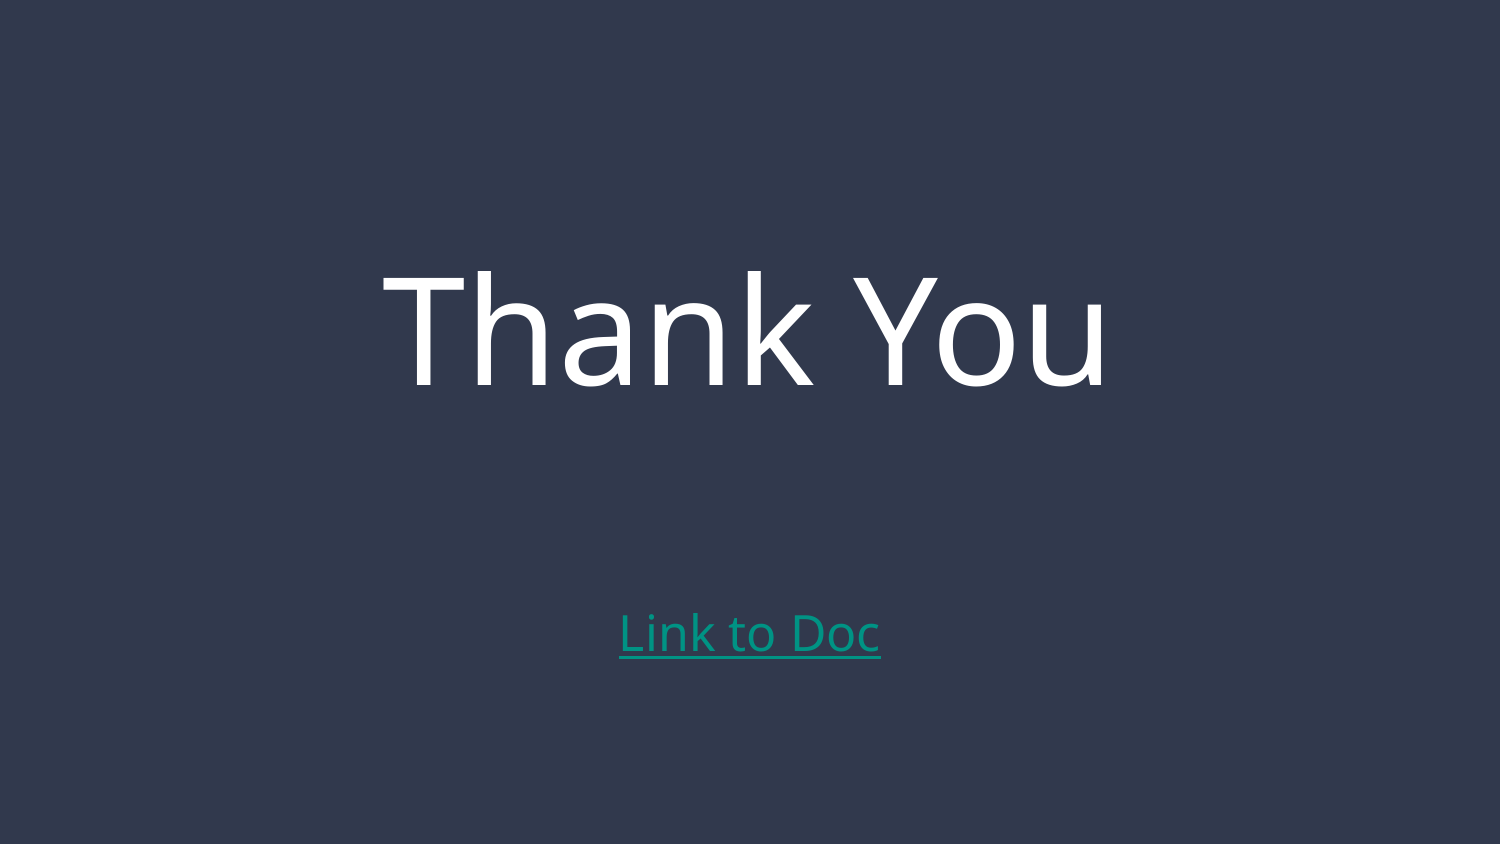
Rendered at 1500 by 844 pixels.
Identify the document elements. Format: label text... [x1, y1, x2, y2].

text_box Thank You [27, 220, 1470, 555]
title Link to Doc [378, 579, 1122, 686]
